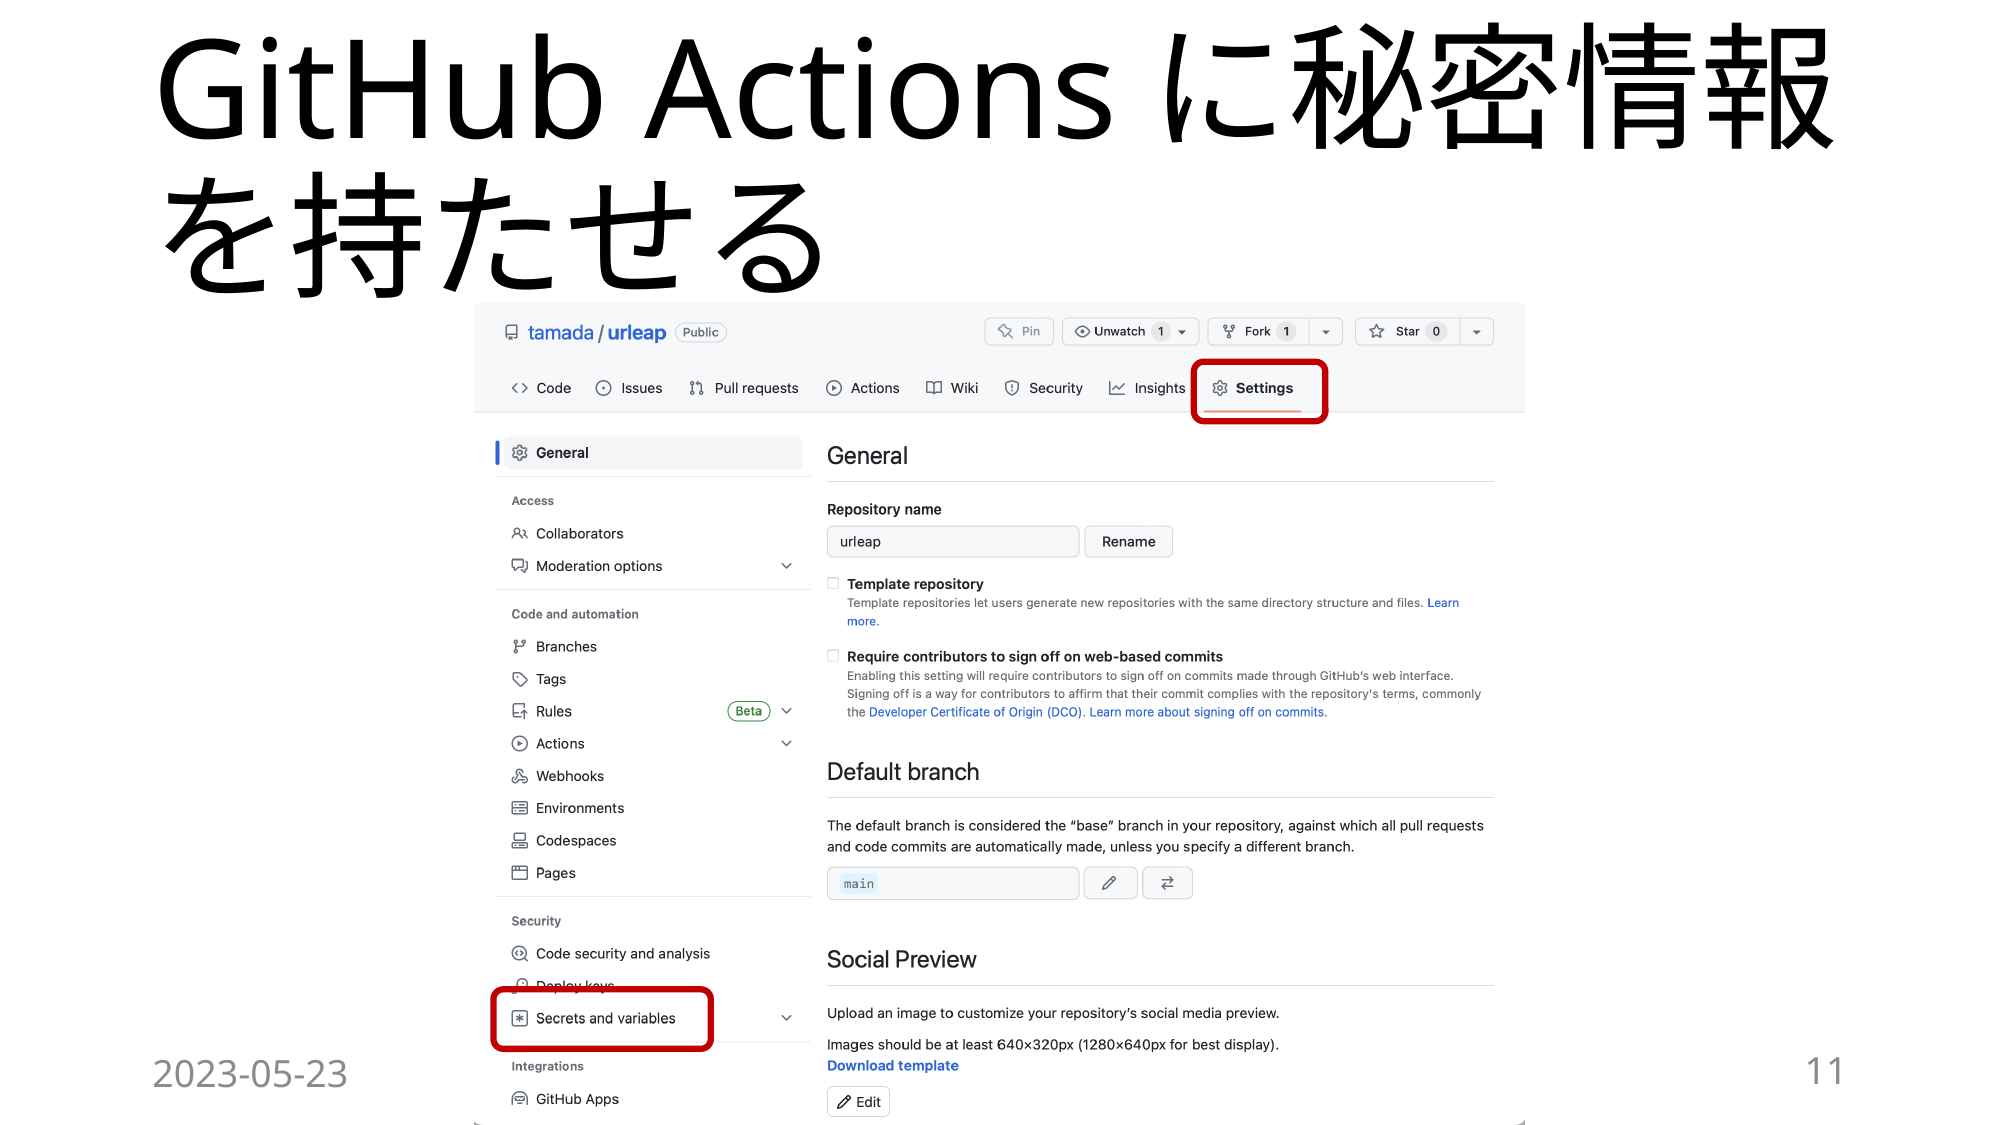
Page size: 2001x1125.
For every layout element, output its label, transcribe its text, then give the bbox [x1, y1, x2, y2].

title GitHub Actionsに秘密情報を持たせる [137, 59, 1863, 278]
picture [474, 303, 1525, 1125]
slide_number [137, 1042, 474, 1103]
slide_number 11 [1525, 1042, 1863, 1103]
